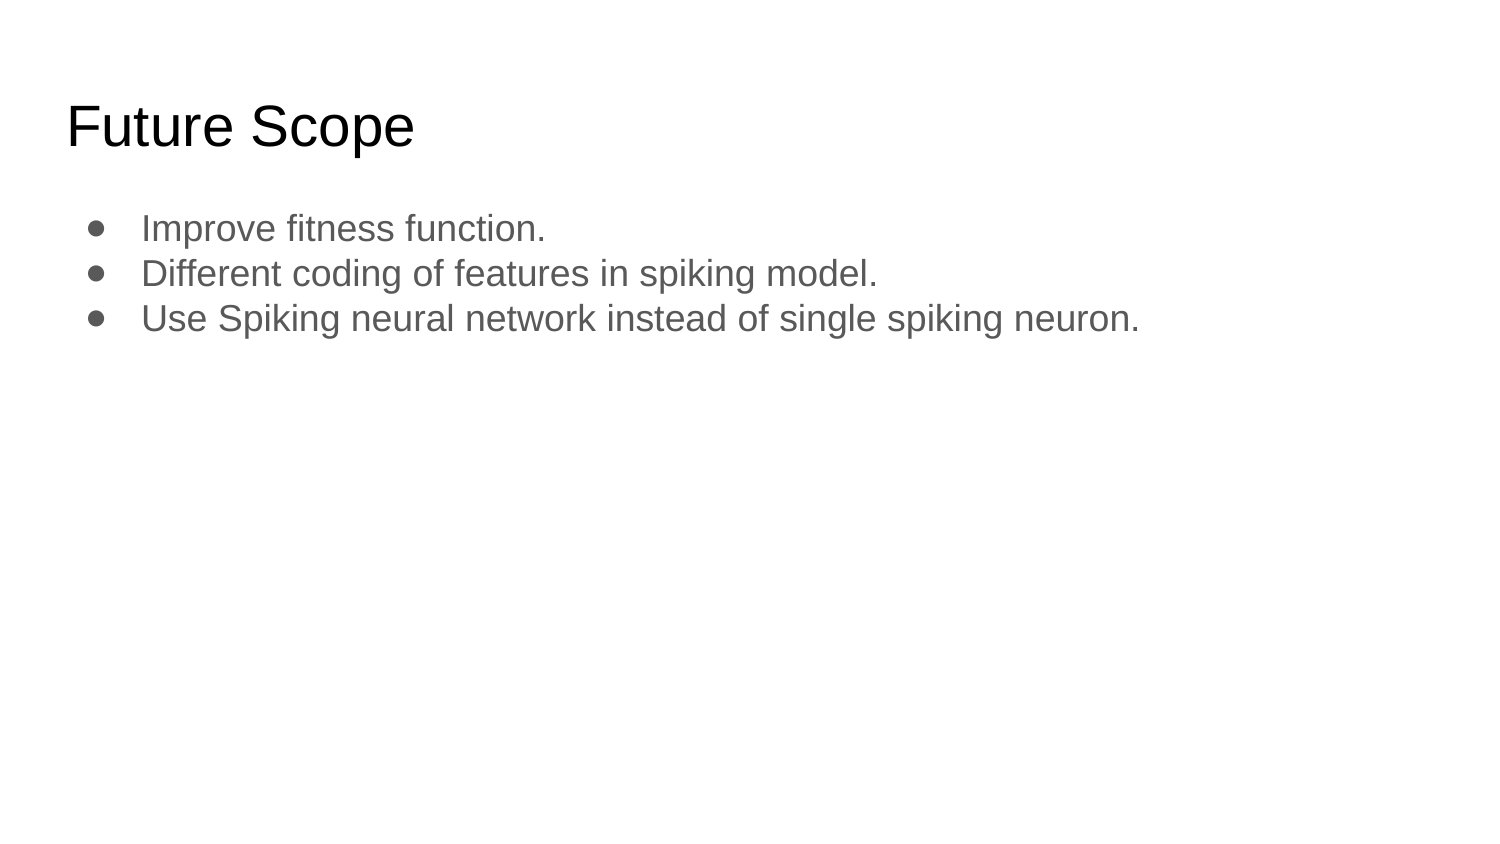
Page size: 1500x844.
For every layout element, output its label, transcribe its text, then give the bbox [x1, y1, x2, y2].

title Future Scope [51, 72, 1449, 167]
list Improve fitness function. Different coding of features in spiking model. Use Spiking neural network instead of single spiking neuron. [51, 189, 1449, 750]
